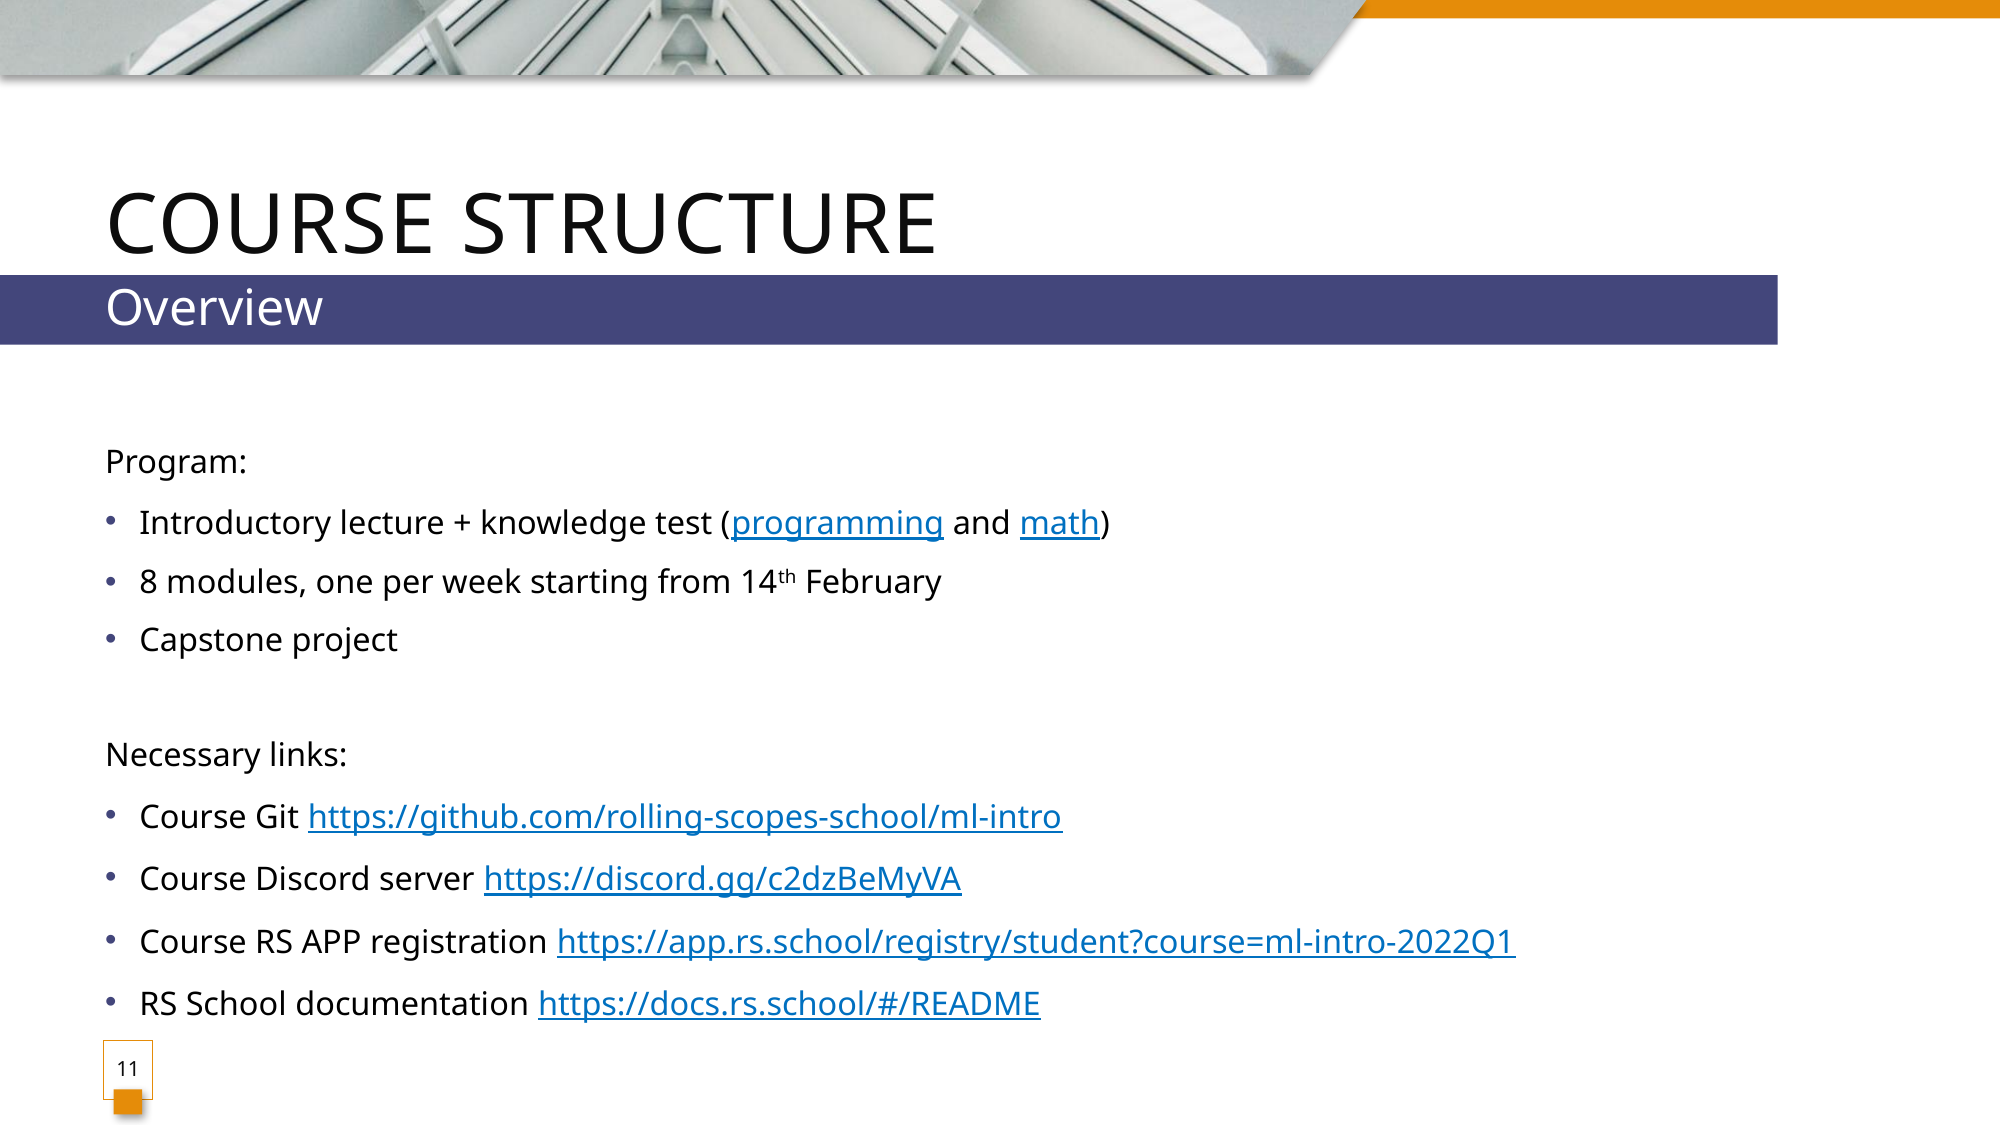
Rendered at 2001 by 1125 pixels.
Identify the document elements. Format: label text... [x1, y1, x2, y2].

list Overview [0, 275, 1778, 345]
text_box [113, 1089, 143, 1115]
list Program: Introductory lecture + knowledge test (programming and math) 8 modules, one per week starting from 14th February Capstone project Necessary links: Course Git https://github.com/rolling-scopes-school/ml-intro Course Discord server https://discord.gg/c2dzBeMyVA Course RS APP registration https://app.rs.school/registry/student?course=ml-intro-2022Q1 RS School documentation https://docs.rs.school/#/README [90, 437, 1778, 1038]
picture [0, 0, 1367, 76]
slide_number 11 [103, 1040, 153, 1100]
title Course structure [90, 162, 1863, 279]
